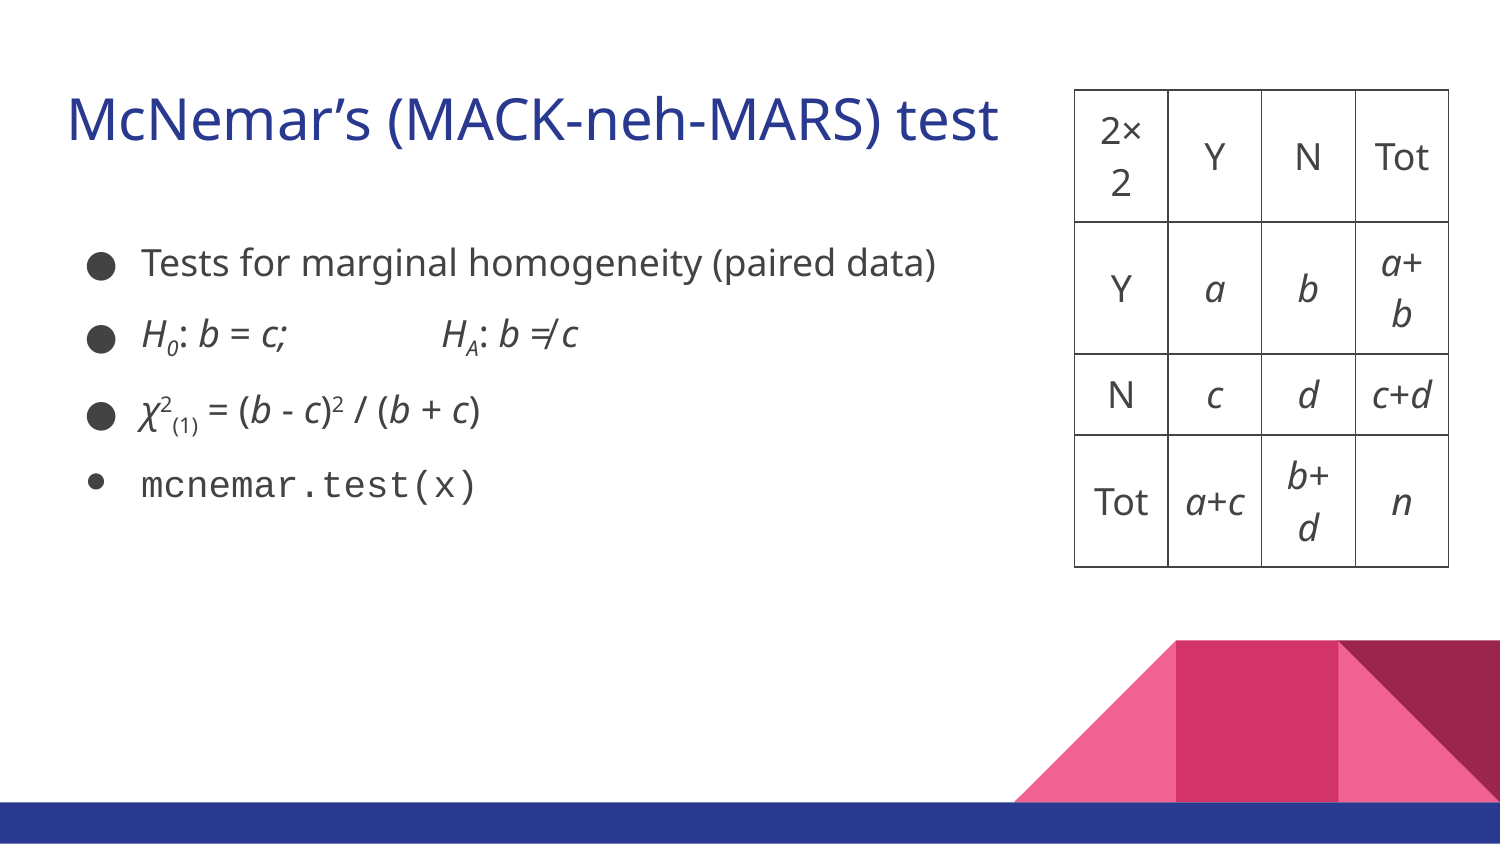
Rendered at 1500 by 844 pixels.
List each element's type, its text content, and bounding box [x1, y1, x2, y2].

table_header Y [1169, 91, 1261, 221]
table_cell a+b [1356, 223, 1448, 353]
table_cell N [1075, 355, 1167, 434]
table_cell c [1169, 355, 1261, 434]
table_cell Tot [1075, 436, 1167, 566]
table_header Tot [1356, 91, 1448, 221]
title McNemar’s (MACK-neh-MARS) test [51, 67, 1449, 167]
table_header N [1262, 91, 1355, 221]
table_cell n [1356, 436, 1448, 566]
table_cell a [1169, 223, 1261, 353]
table_cell c+d [1356, 355, 1448, 434]
list Tests for marginal homogeneity (paired data) H0: b = c; HA: b ≠ c χ2(1) = (b - c)2 / (b + c) mcnemar.test(x) [51, 201, 1449, 750]
table_cell d [1262, 355, 1355, 434]
table_cell Y [1075, 223, 1167, 353]
table_cell b [1262, 223, 1355, 353]
table_cell b+d [1262, 436, 1355, 566]
table_cell a+c [1169, 436, 1261, 566]
table_header 2×2 [1075, 91, 1167, 221]
